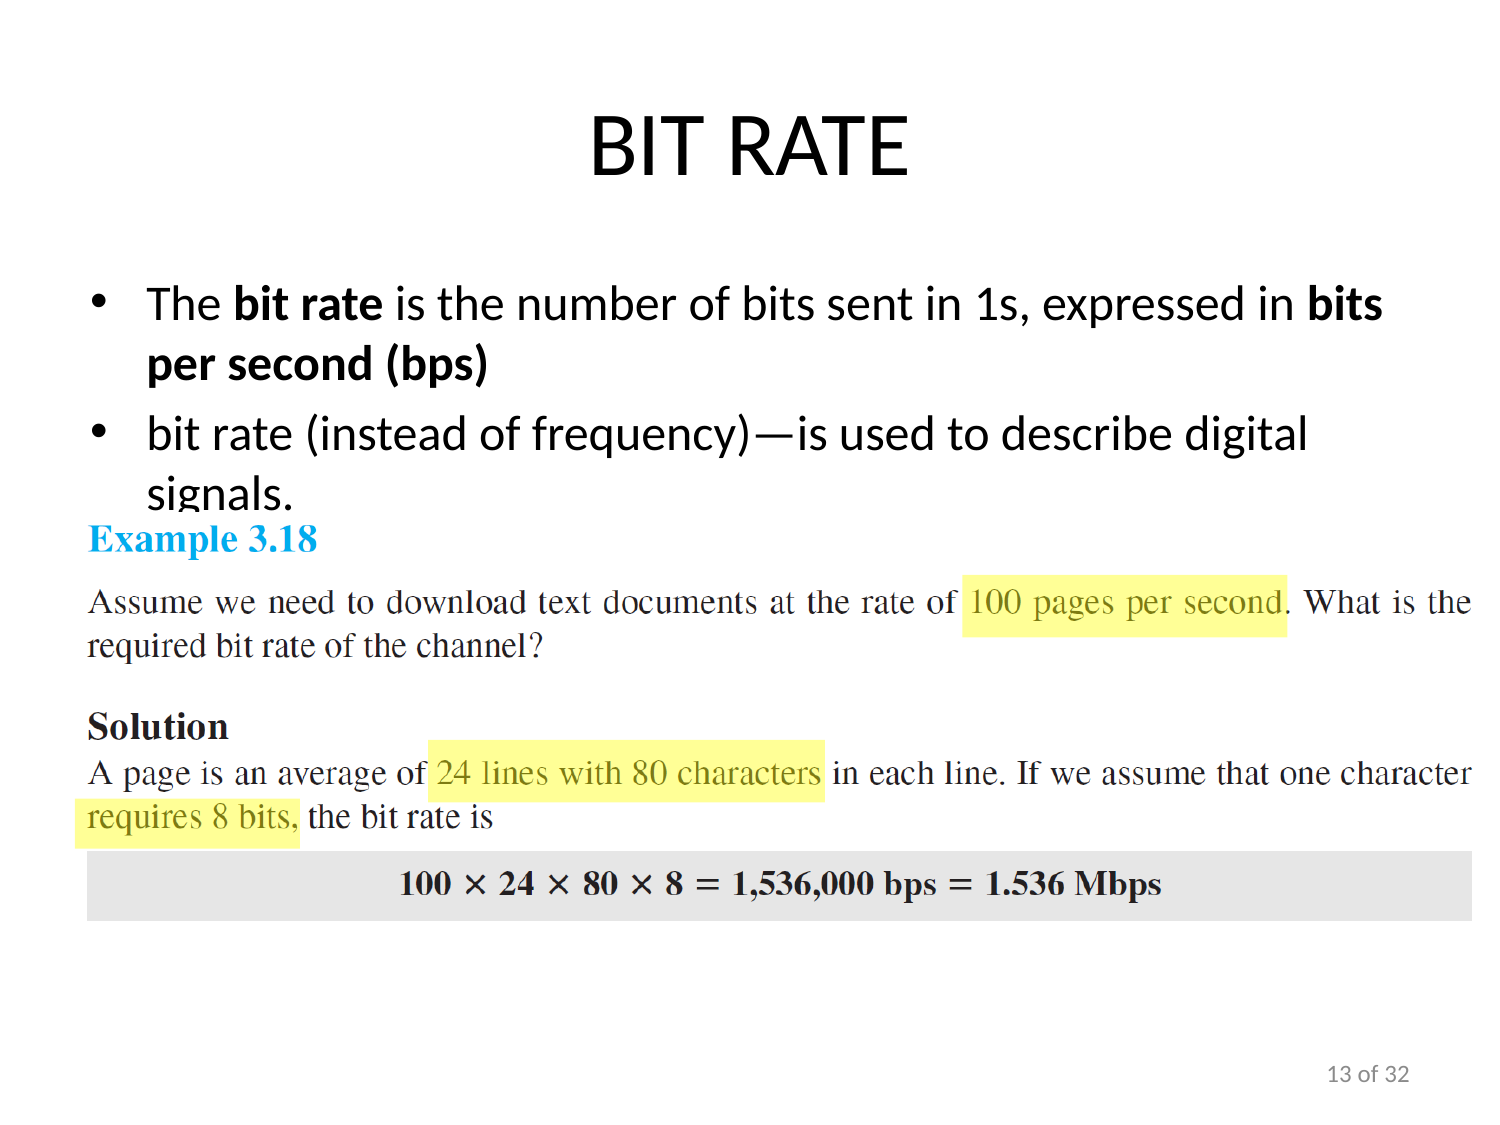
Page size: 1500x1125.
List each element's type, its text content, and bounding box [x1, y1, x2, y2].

picture [80, 512, 1490, 922]
slide_number 13 of 32 [1074, 1042, 1425, 1103]
title Bit Rate [75, 45, 1425, 233]
list The bit rate is the number of bits sent in 1s, expressed in bits per second (bps) bit rate (instead of frequency)—is used to describe digital signals. [75, 262, 1425, 516]
